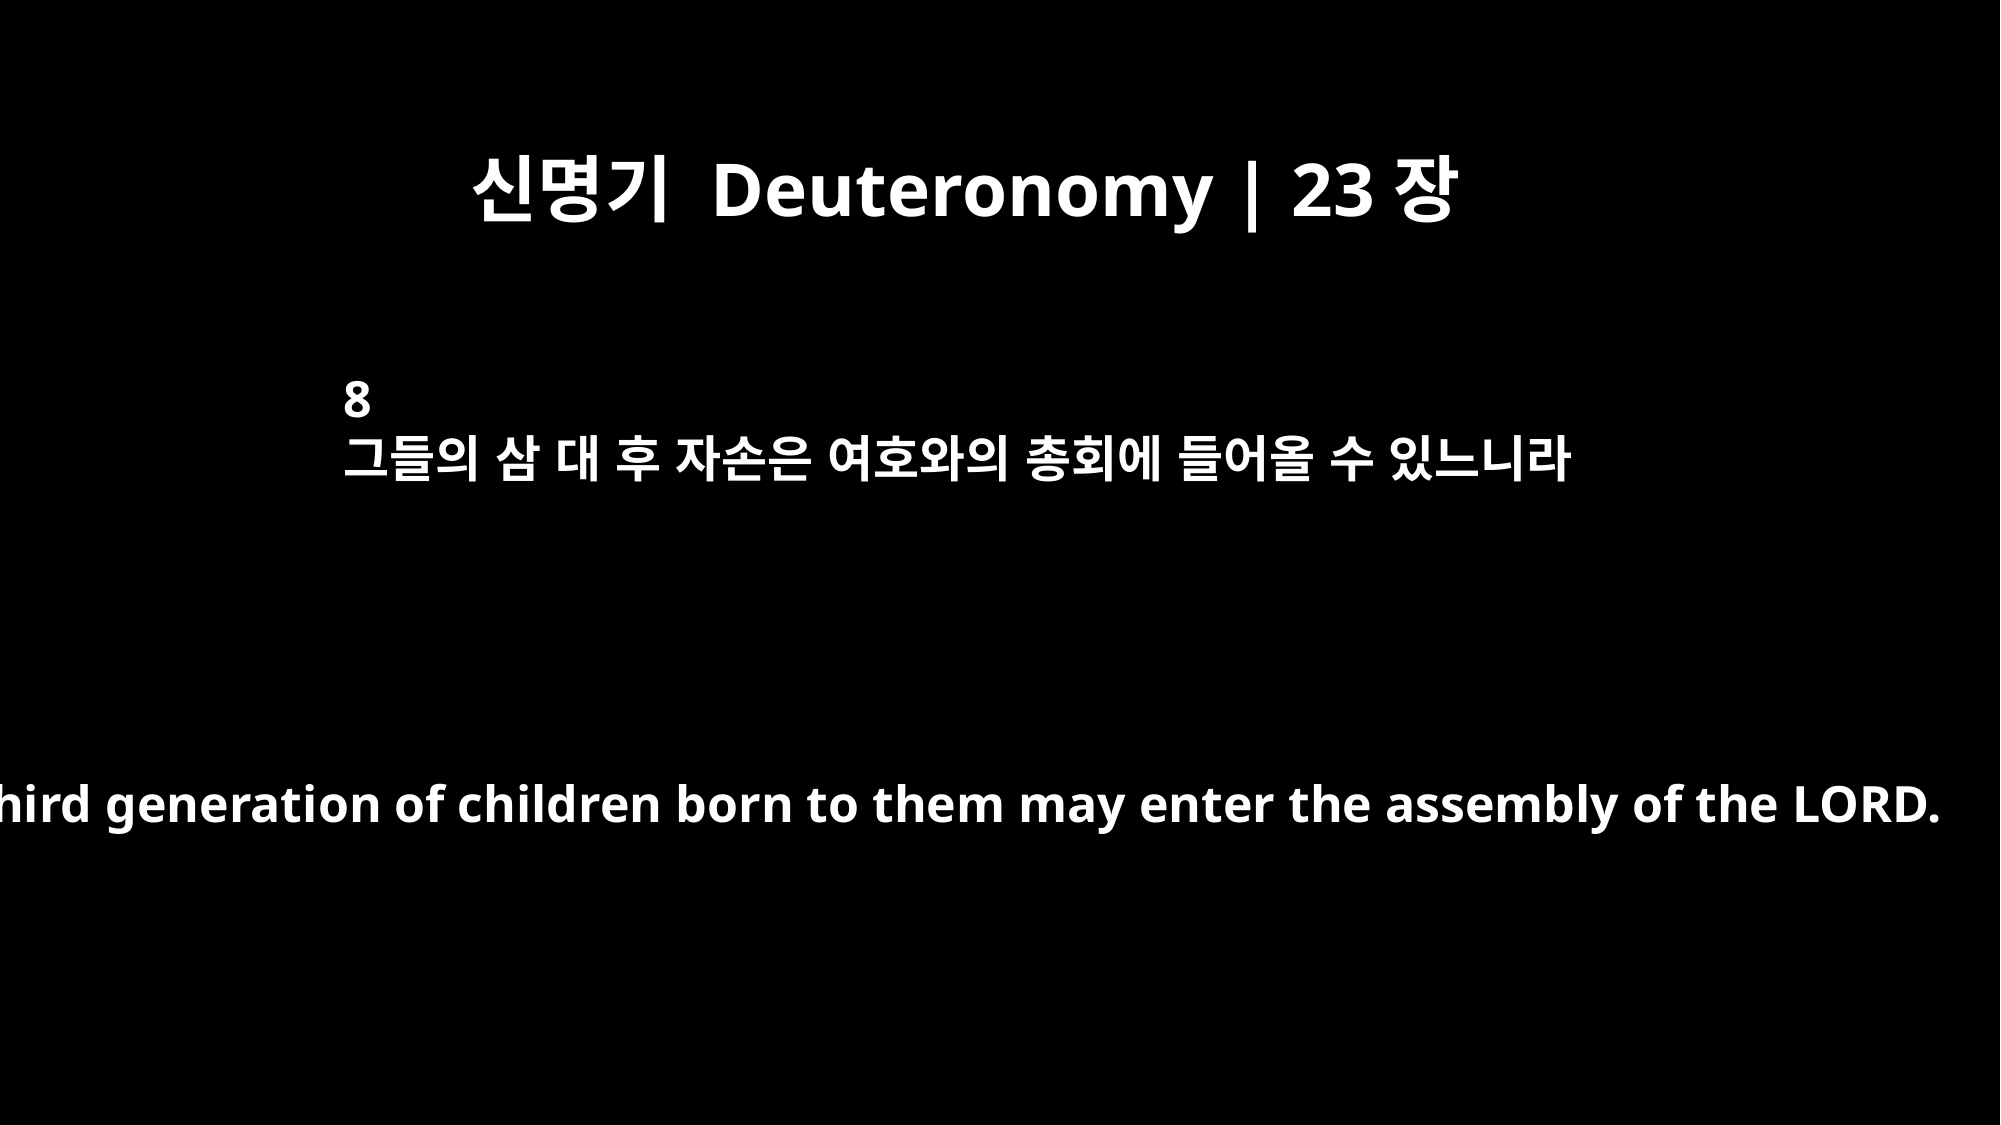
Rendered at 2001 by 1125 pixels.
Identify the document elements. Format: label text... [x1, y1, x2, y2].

text_box The third generation of children born to them may enter the assembly of the LORD. [0, 764, 1958, 840]
text_box 8 그들의 삼 대 후 자손은 여호와의 총회에 들어올 수 있느니라 [328, 359, 1589, 495]
text_box 신명기 Deuteronomy | 23장 [456, 136, 1476, 239]
